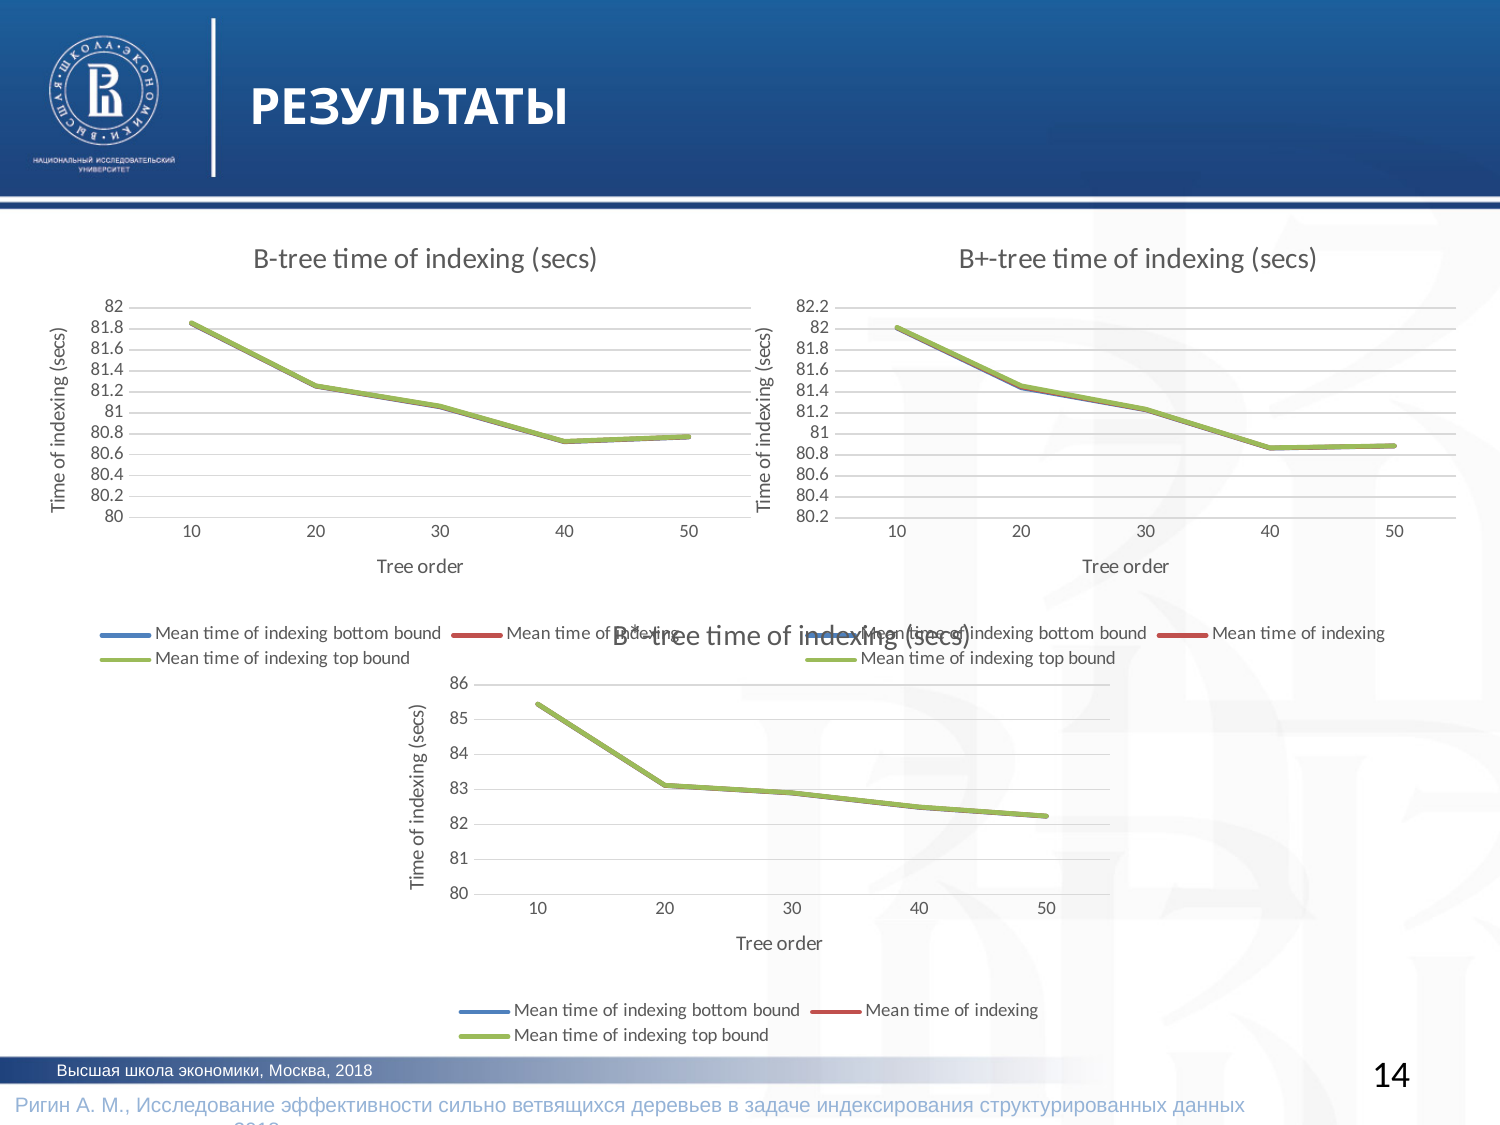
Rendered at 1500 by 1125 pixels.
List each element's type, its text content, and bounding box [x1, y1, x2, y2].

text_box РЕЗУЛЬТАТЫ [234, 70, 1298, 139]
picture [0, 0, 1500, 1084]
text_box Высшая школа экономики, Москва, 2018 [41, 1052, 722, 1084]
slide_number 14 [1074, 1042, 1425, 1084]
picture [722, 1053, 1074, 1084]
text_box Ригин А. М., Исследование эффективности сильно ветвящихся деревьев в задаче индексирования структурированных данных 2018 [0, 1084, 1500, 1125]
chart [15, 225, 1472, 1053]
